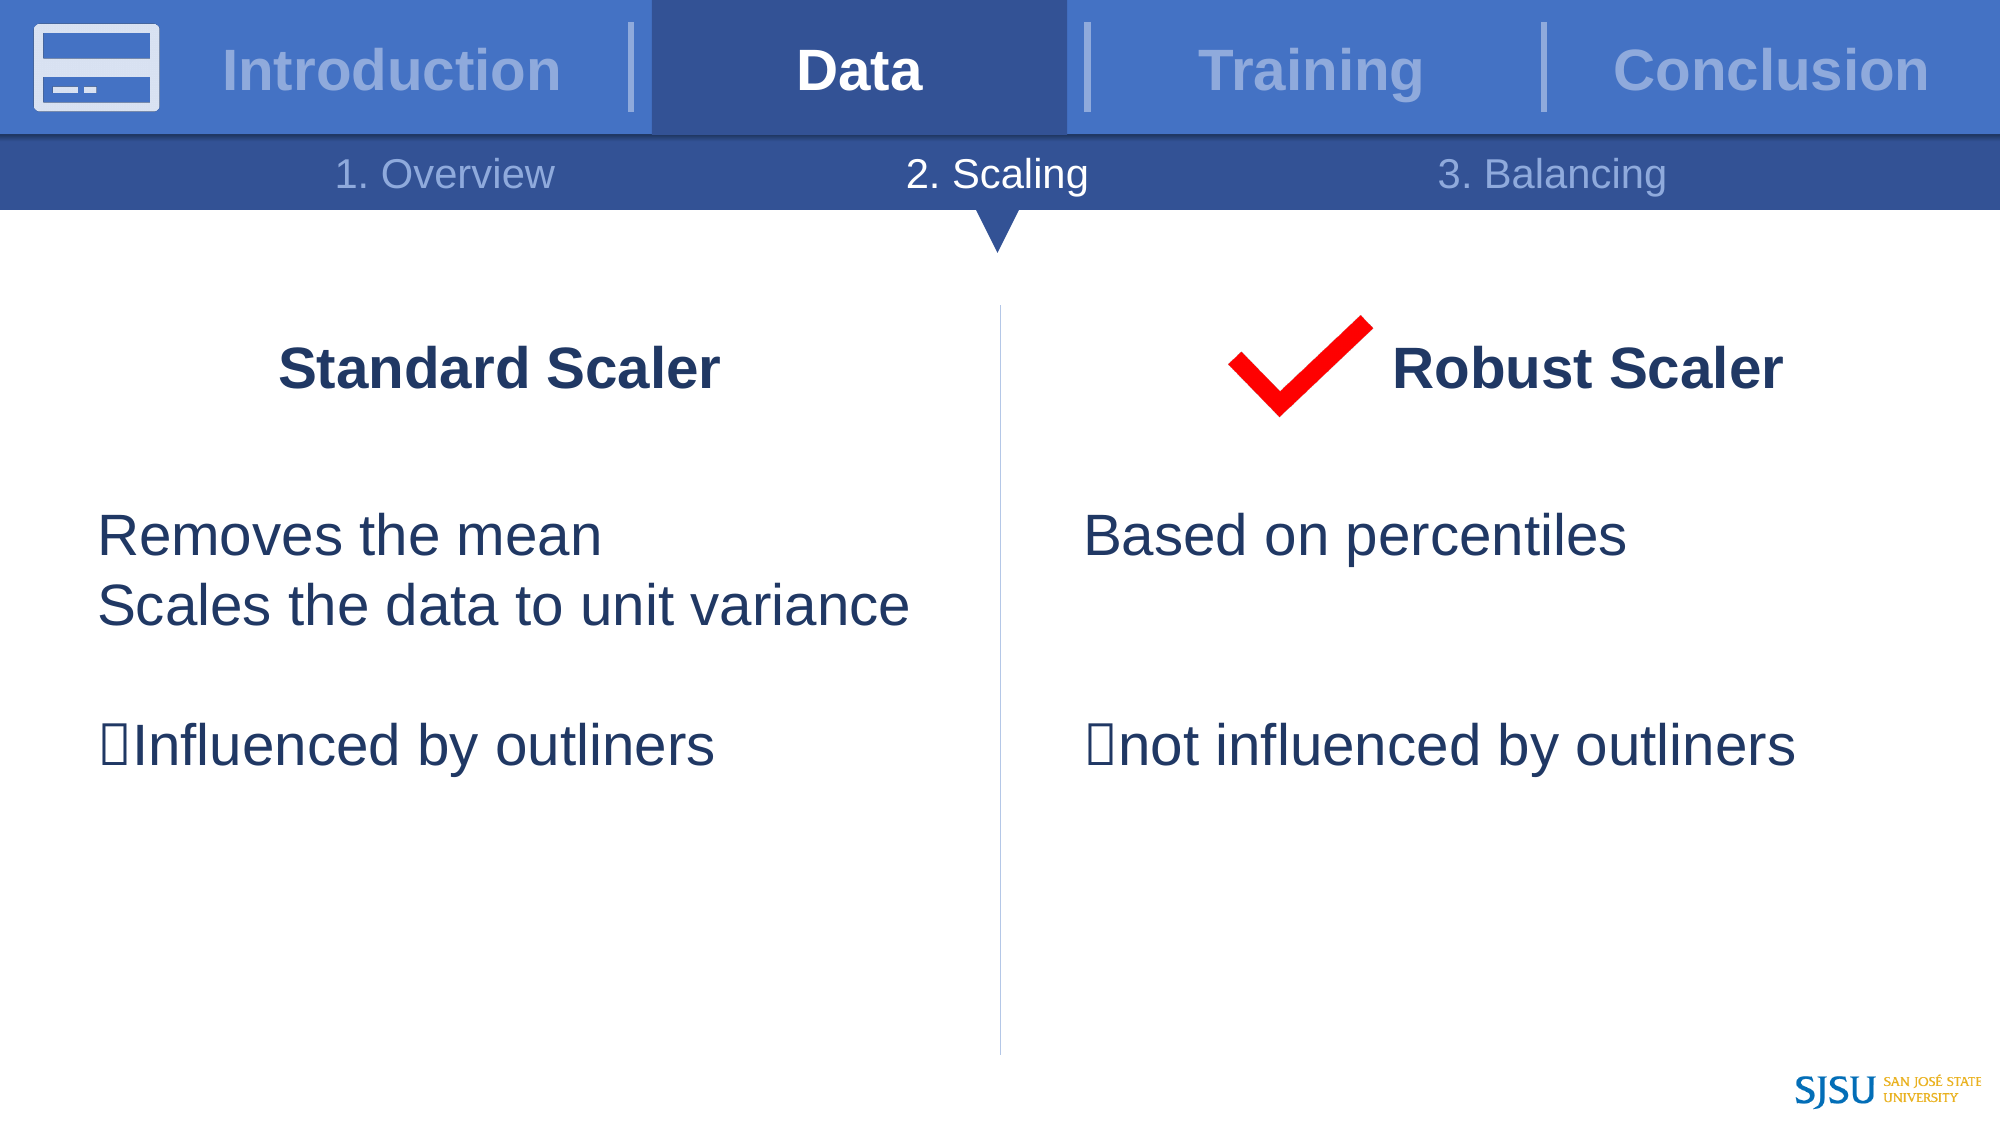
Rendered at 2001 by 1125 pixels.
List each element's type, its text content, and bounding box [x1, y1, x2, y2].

text_box Standard Scaler [263, 322, 737, 408]
picture [1795, 1074, 1982, 1113]
text_box Removes the mean Scales the data to unit variance Influenced by outliners [82, 489, 928, 785]
text_box Based on percentiles not influenced by outliners [1068, 489, 1864, 785]
text_box Robust Scaler [1377, 322, 1800, 408]
picture [1225, 290, 1376, 441]
picture [21, 0, 172, 143]
